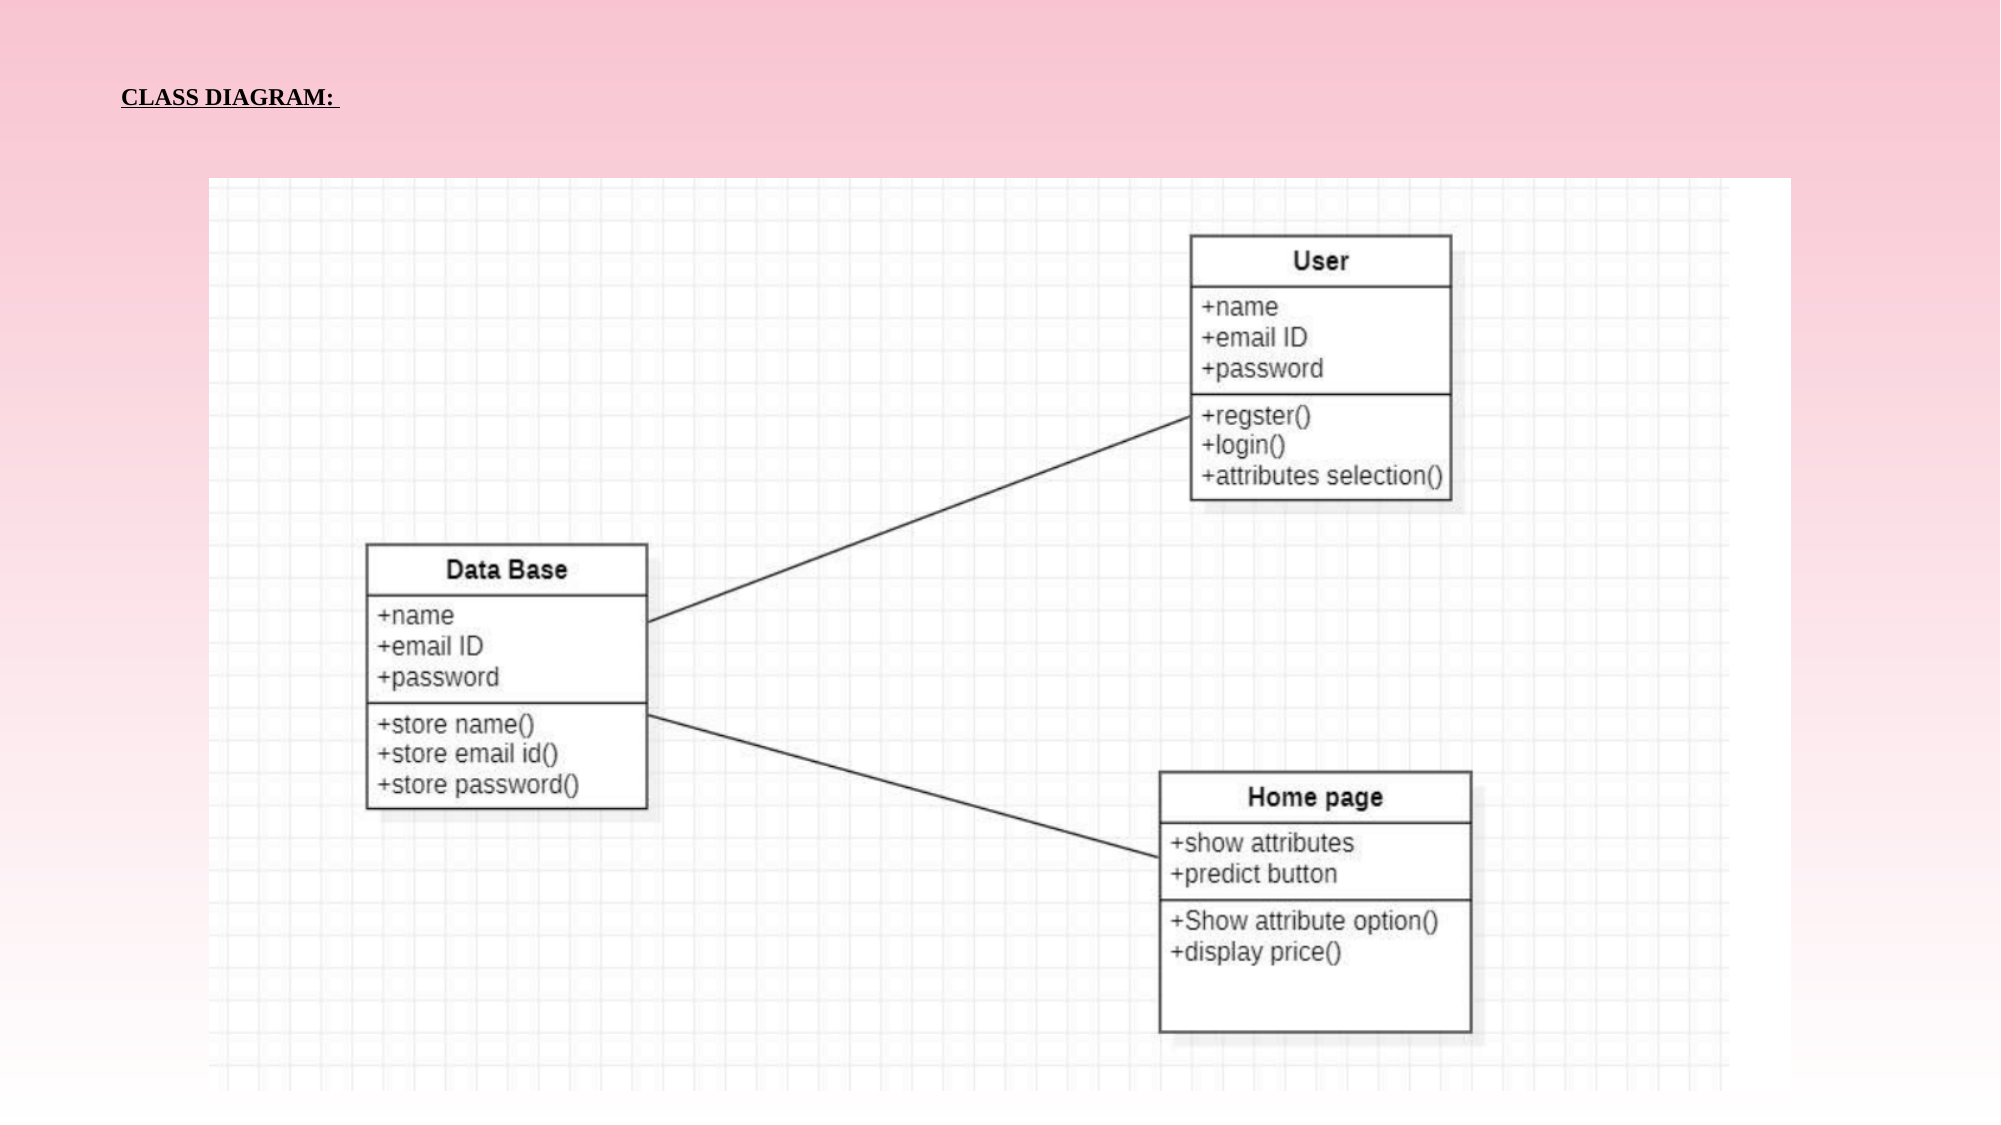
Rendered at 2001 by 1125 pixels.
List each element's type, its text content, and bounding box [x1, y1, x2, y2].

picture [209, 178, 1791, 1091]
title CLASS DIAGRAM: [0, 76, 462, 145]
